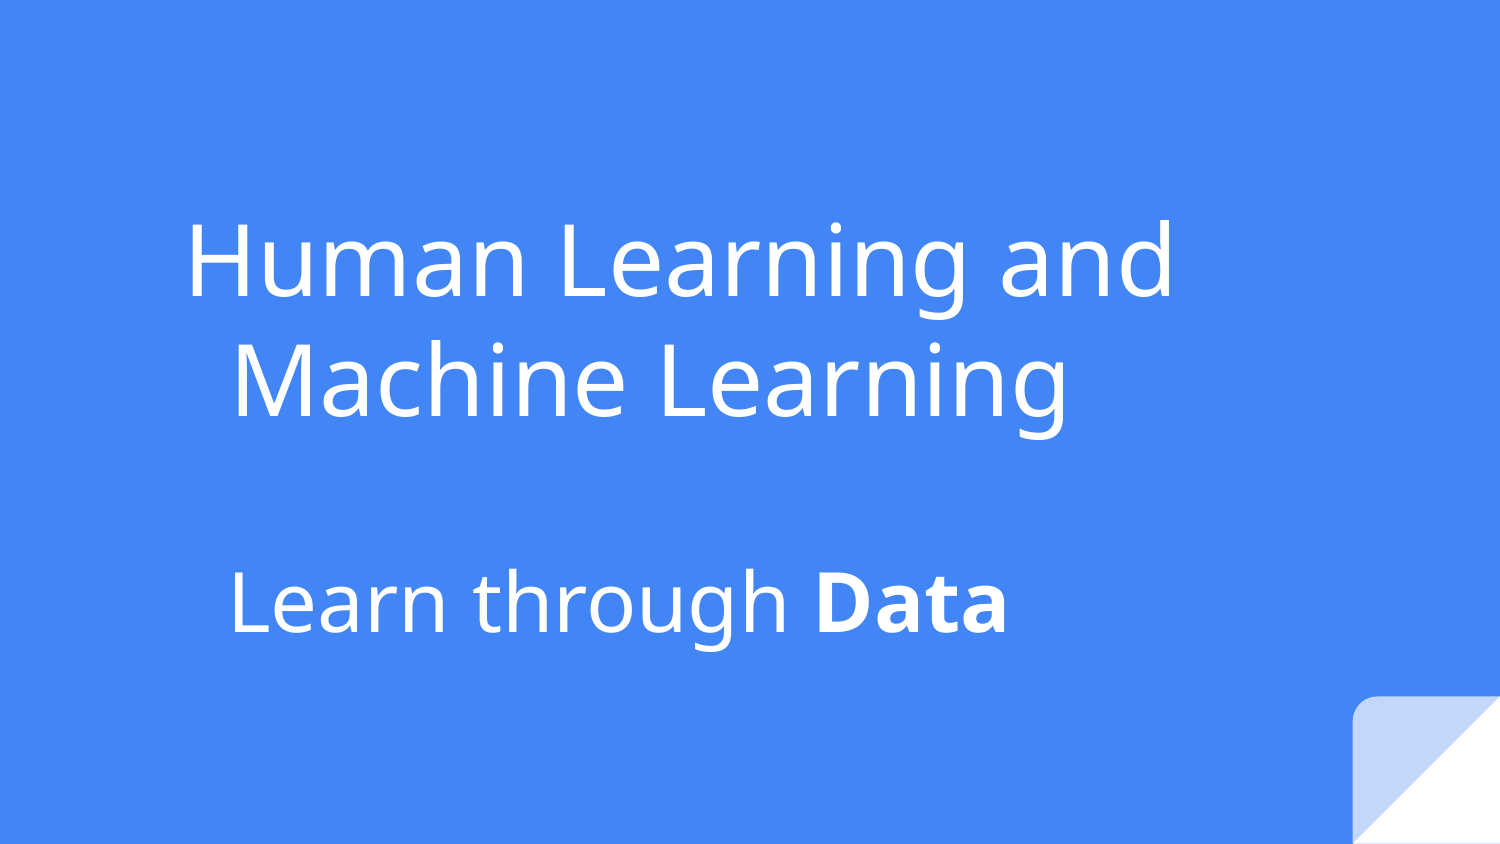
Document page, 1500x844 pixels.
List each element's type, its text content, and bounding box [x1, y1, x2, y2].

subtitle Learn through Data [62, 534, 1412, 606]
title Human Learning and Machine Learning [64, 298, 1413, 452]
